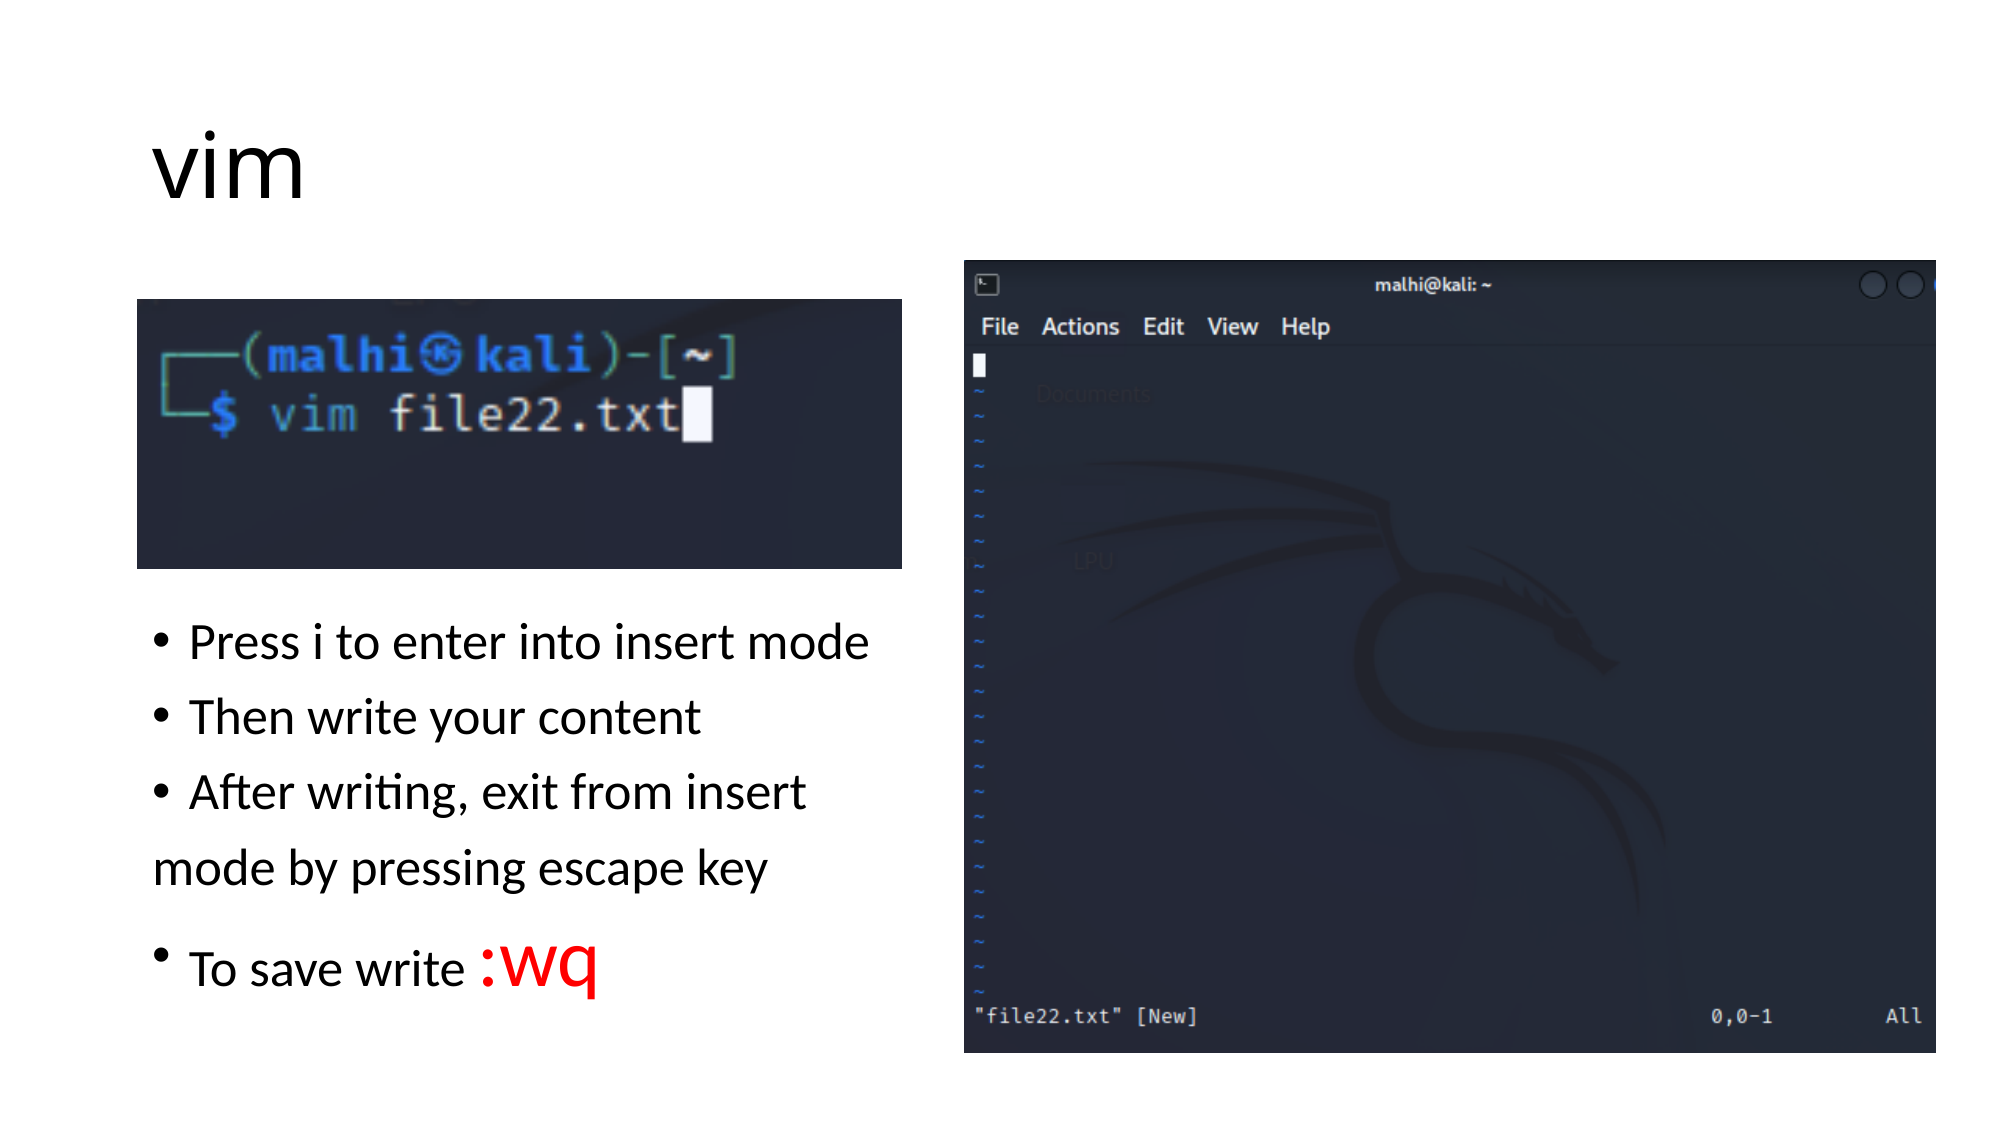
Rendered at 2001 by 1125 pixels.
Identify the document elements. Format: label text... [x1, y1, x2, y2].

picture [964, 260, 1936, 1053]
title vim [137, 59, 1863, 278]
list Press i to enter into insert mode Then write your content After writing, exit from insert mode by pressing escape key To save write :wq [137, 299, 964, 1014]
picture [137, 299, 902, 569]
